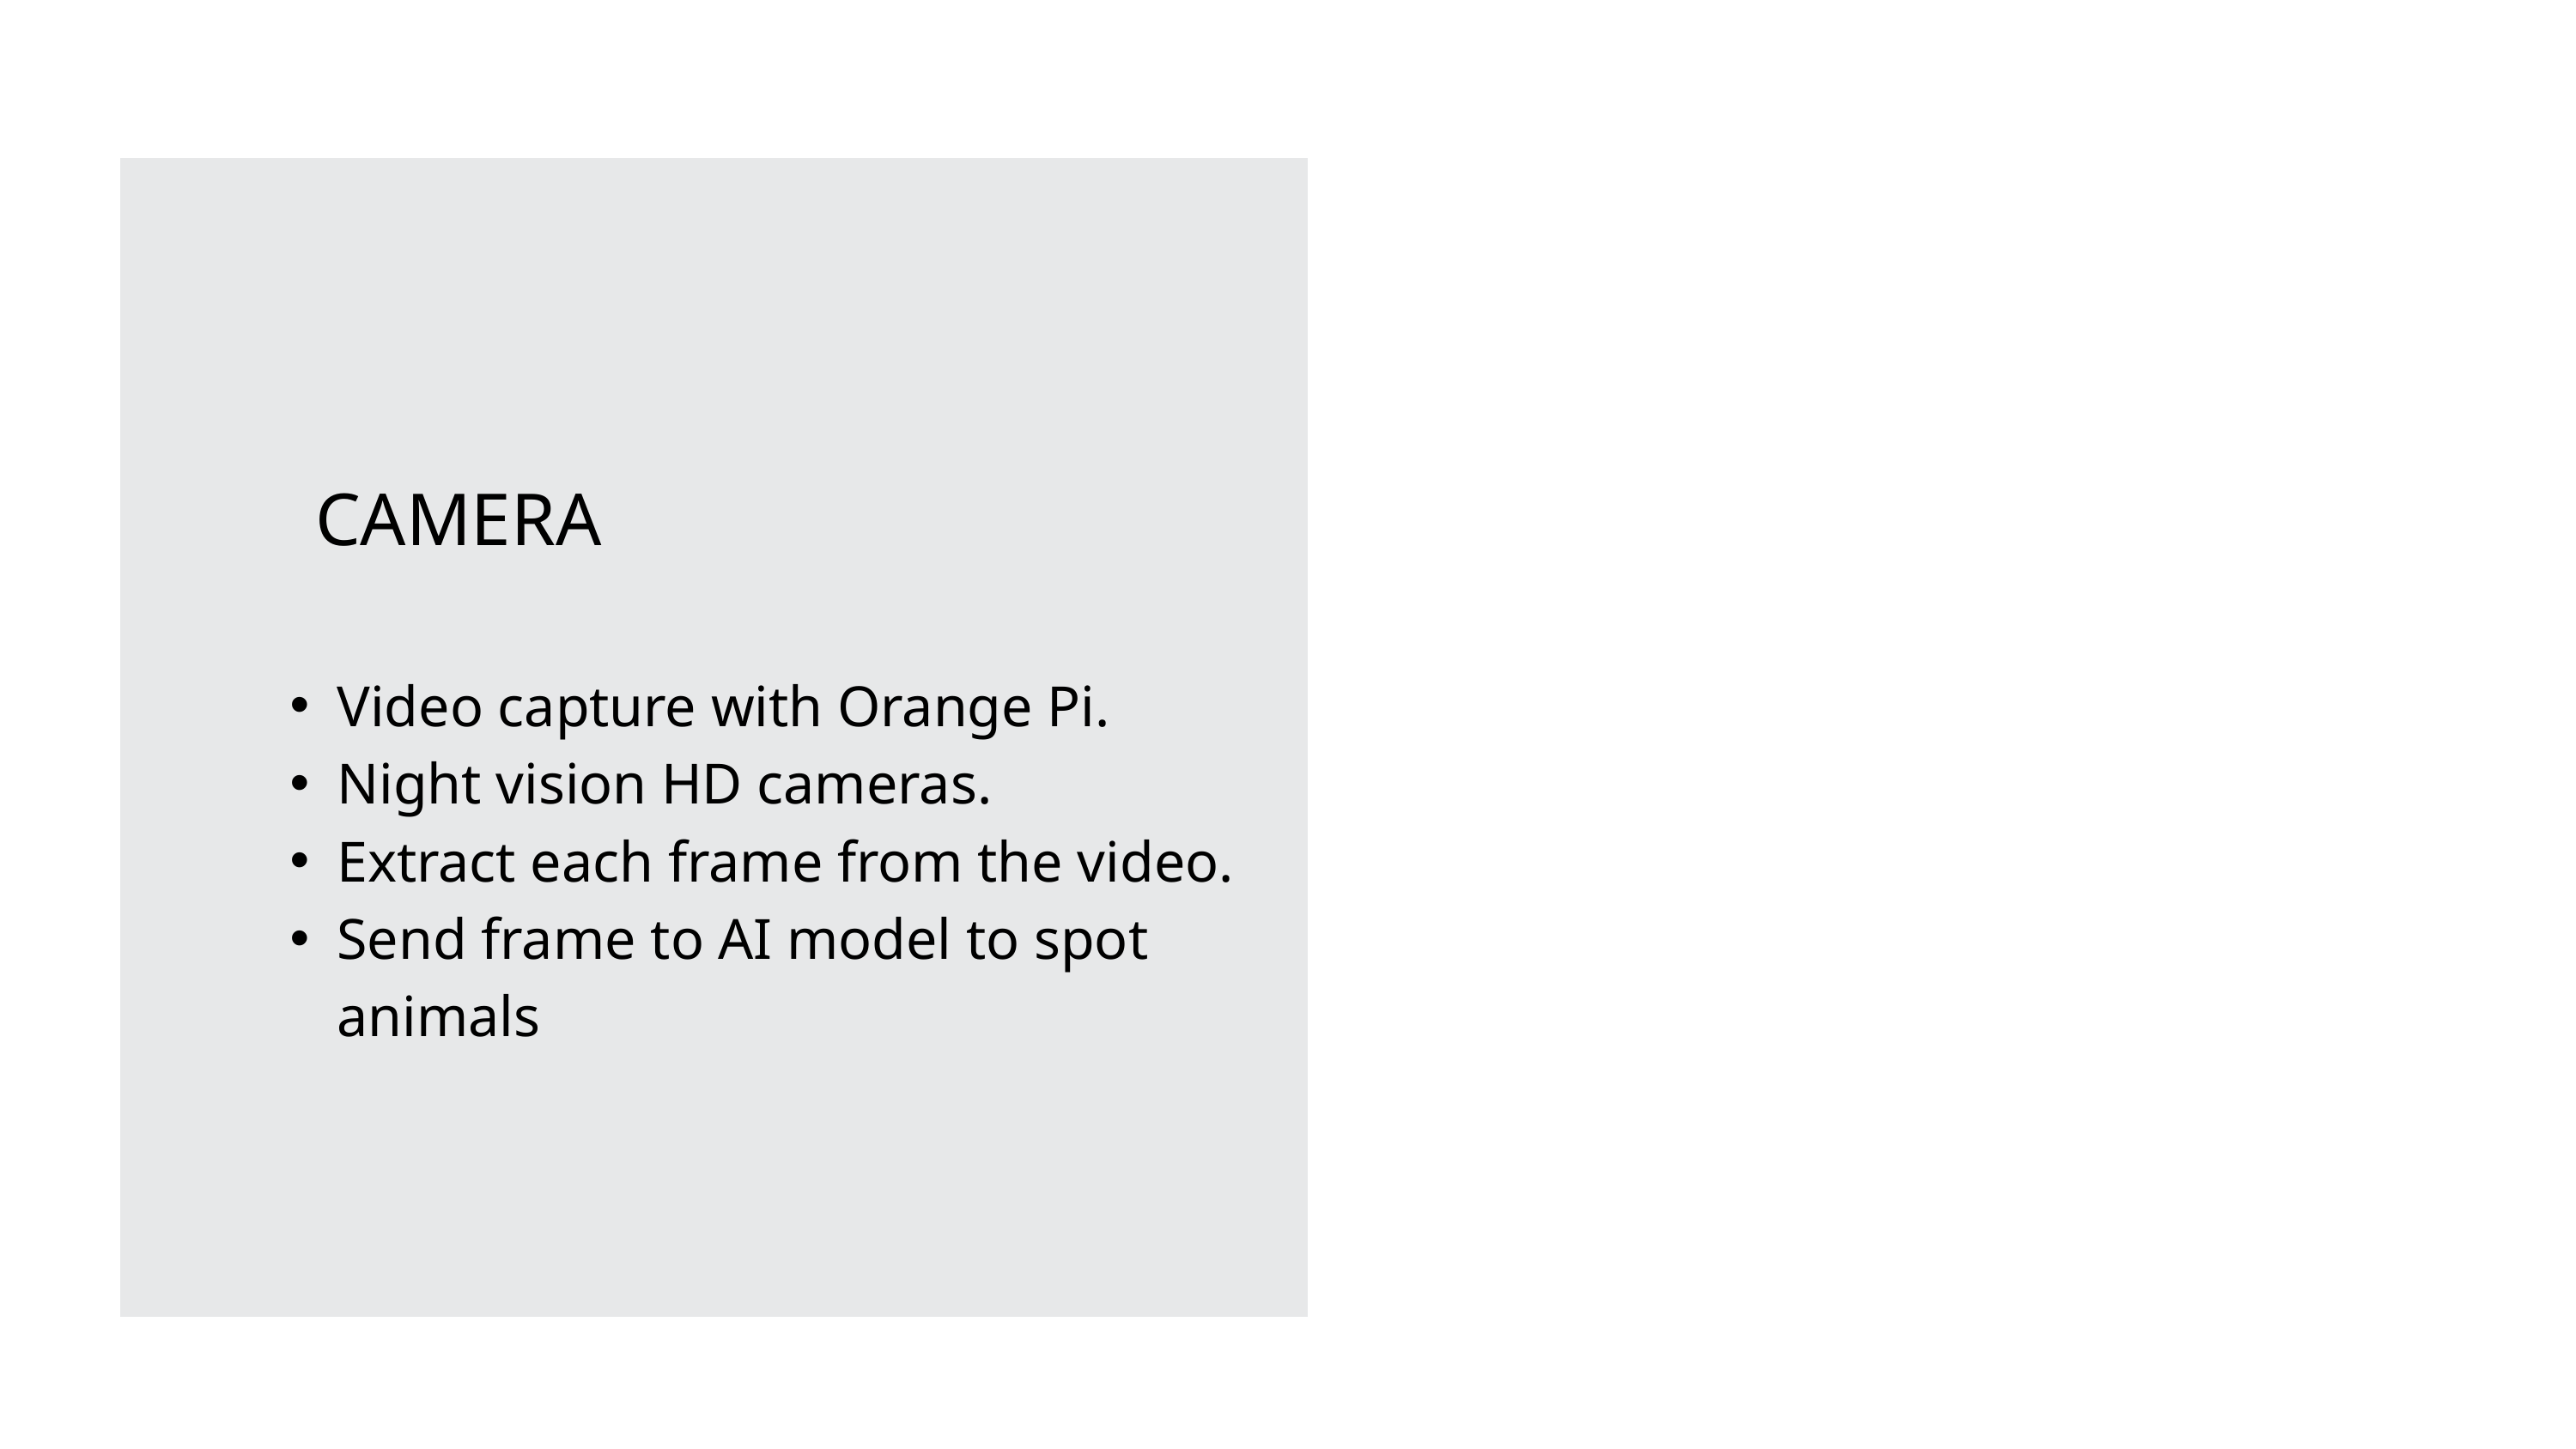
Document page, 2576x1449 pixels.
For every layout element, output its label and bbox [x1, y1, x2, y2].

text_box [119, 158, 1309, 1318]
